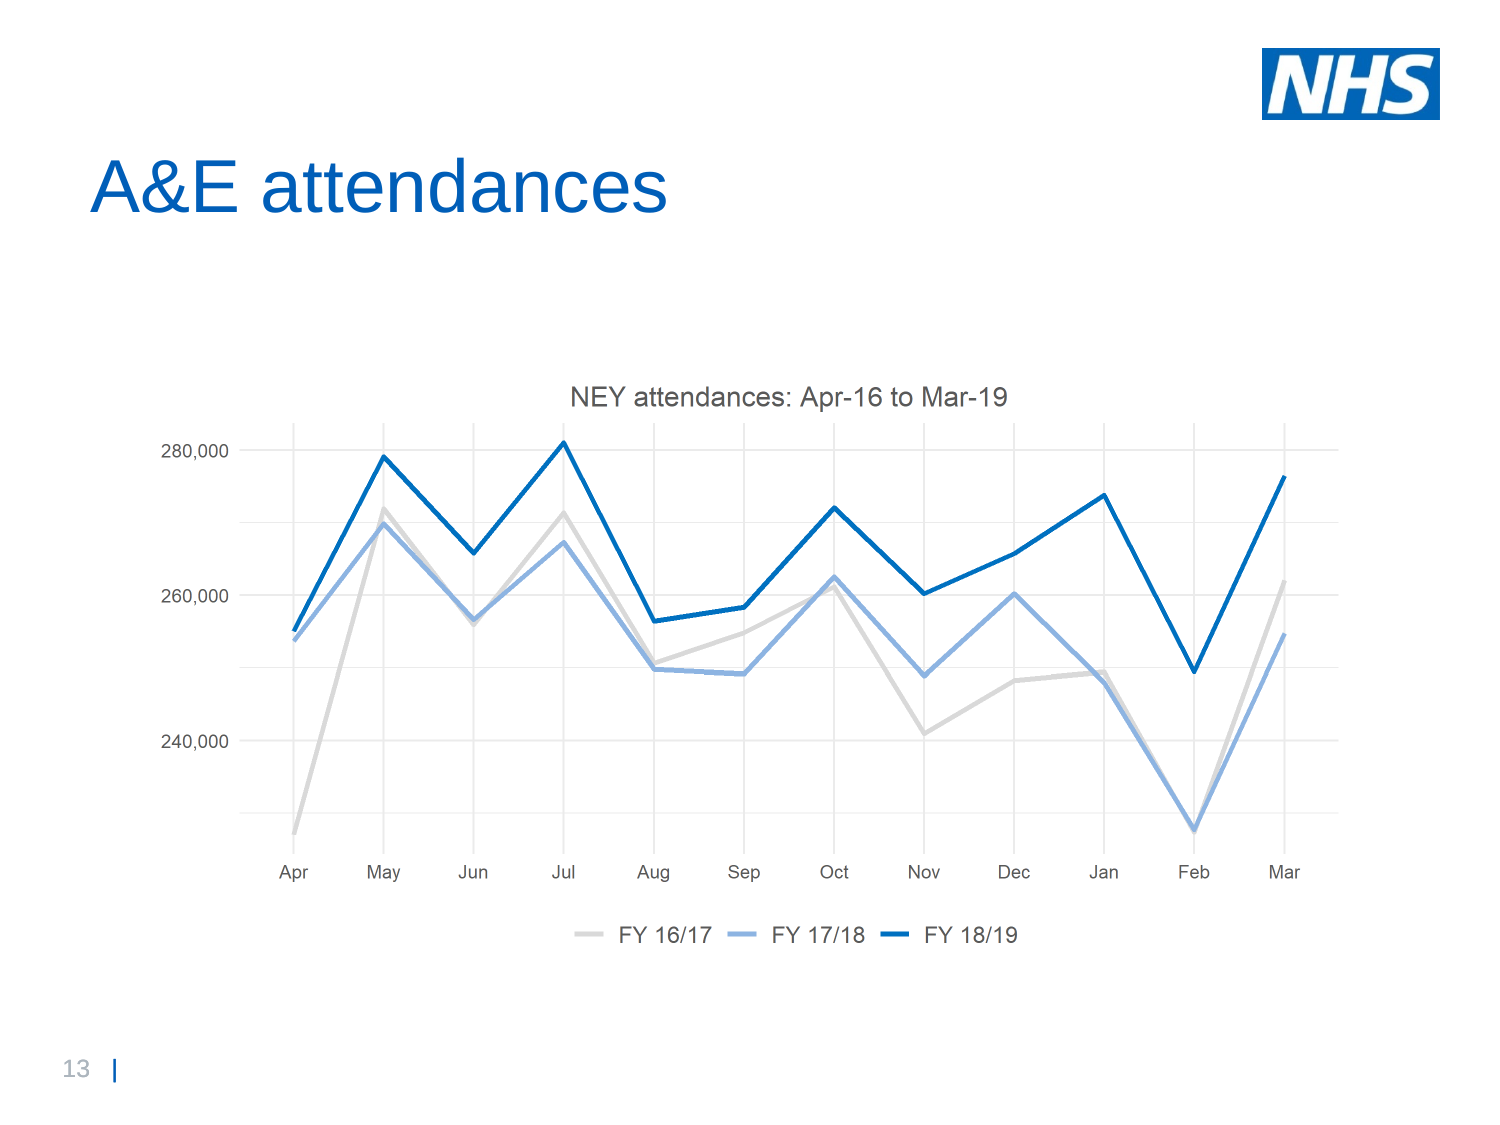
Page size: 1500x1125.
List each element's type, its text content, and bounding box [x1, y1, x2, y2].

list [149, 374, 1350, 975]
title A&E attendances [75, 140, 1440, 241]
picture [1262, 48, 1440, 120]
